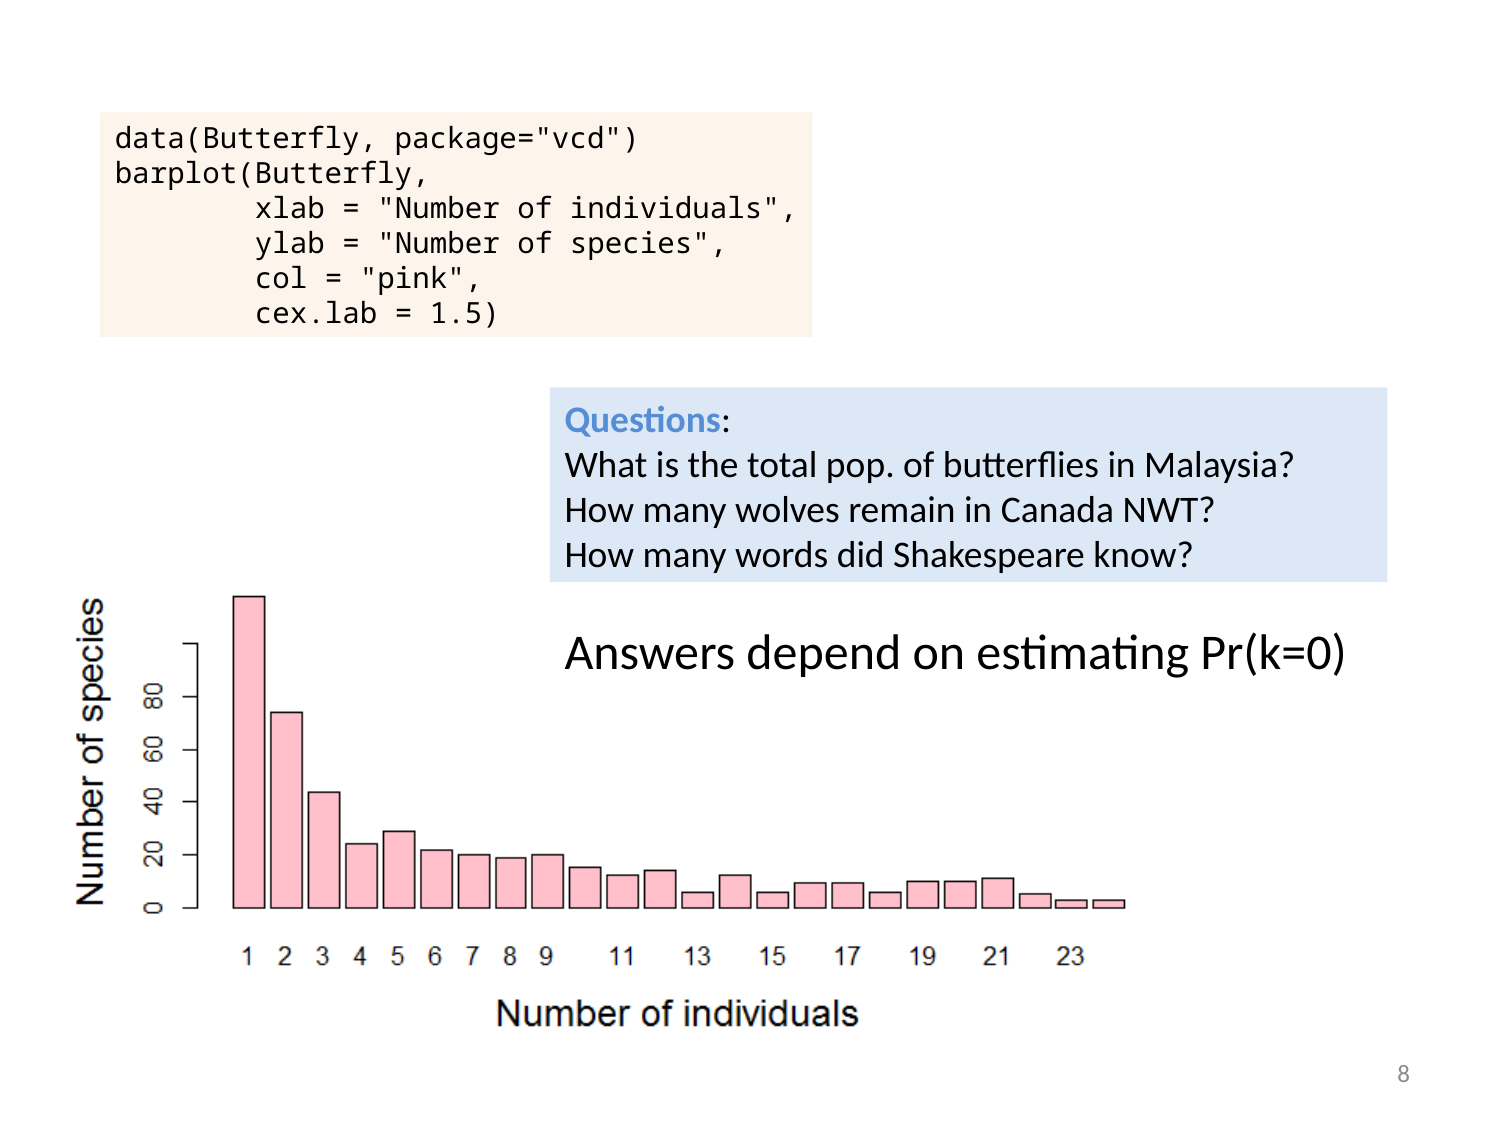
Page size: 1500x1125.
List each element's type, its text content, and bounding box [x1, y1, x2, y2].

slide_number 8 [1074, 1042, 1425, 1103]
picture [74, 474, 1224, 1065]
text_box Answers depend on estimating Pr(k=0) [1227, 612, 1388, 688]
text_box data(Butterfly, package="vcd") barplot(Butterfly, xlab = "Number of individuals", ylab = "Number of species", col = "pink", cex.lab = 1.5) [99, 112, 813, 337]
text_box Questions: What is the total pop. of butterflies in Malaysia? How many wolves remain in Canada NWT? How many words did Shakespeare know? [549, 387, 1388, 583]
